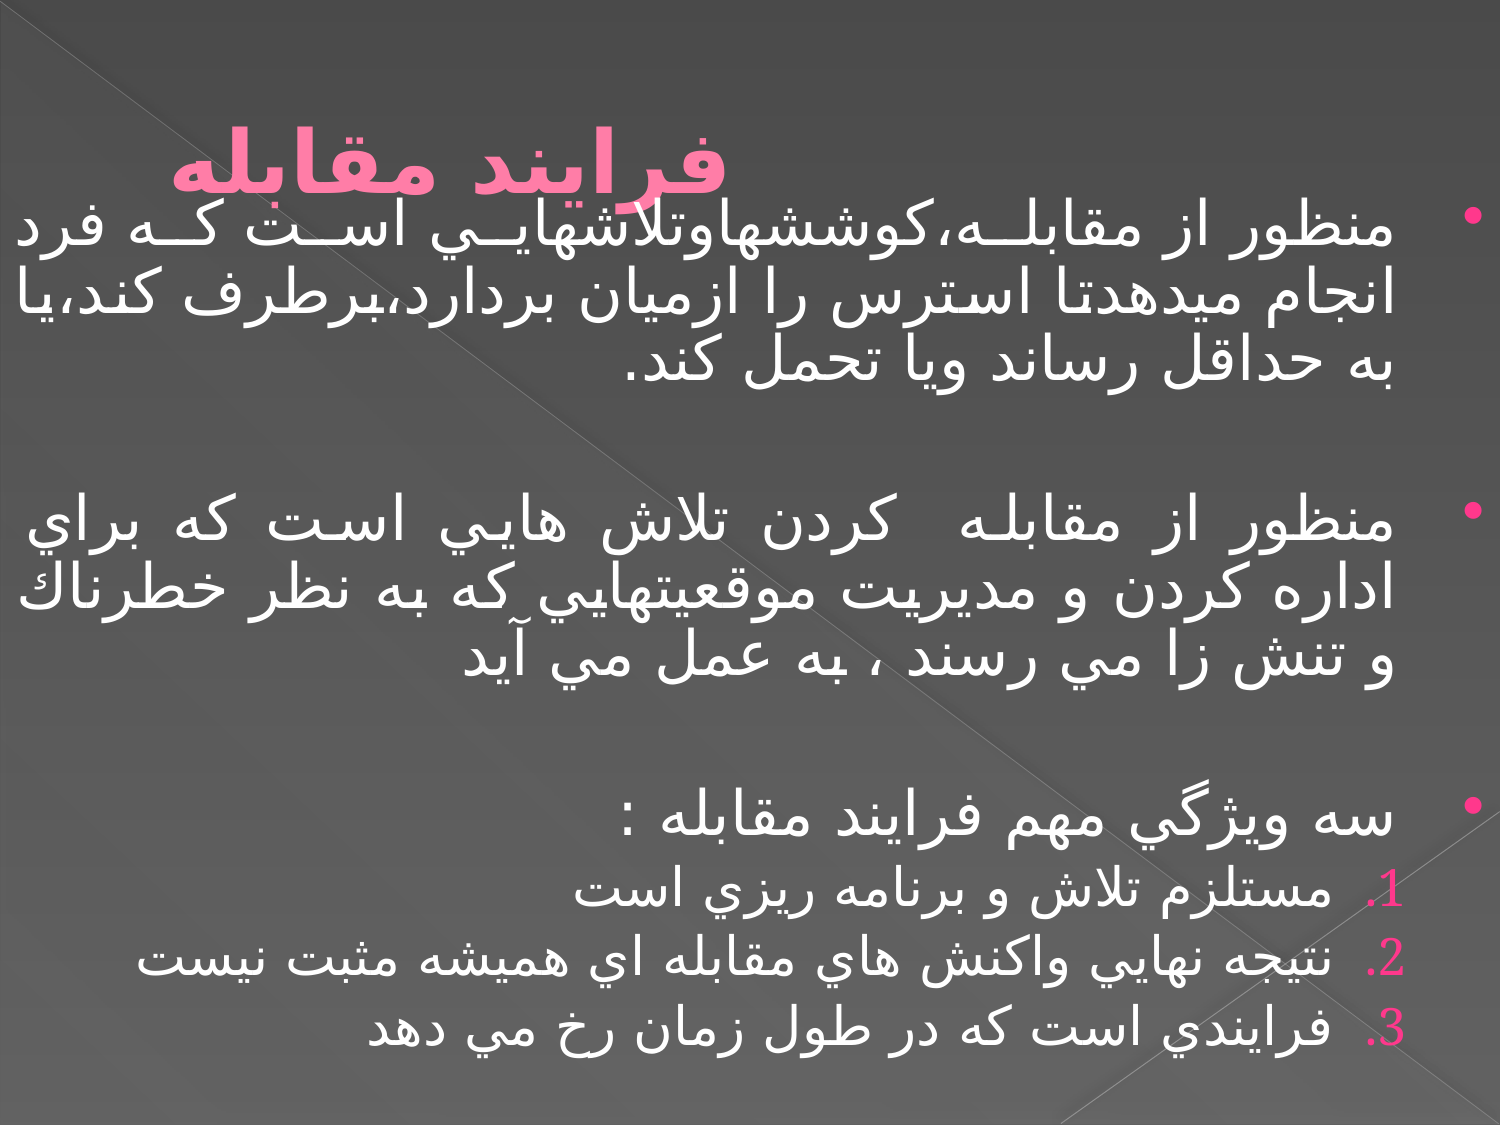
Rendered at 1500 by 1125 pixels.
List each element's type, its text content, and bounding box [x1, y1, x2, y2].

list منظور از مقابله،كوششهاوتلاشهايي است كه فرد انجام ميدهدتا استرس را ازميان بردارد،برطرف كند،يا به حداقل رساند ويا تحمل كند. منظور از مقابله كردن تلاش هايي است كه براي اداره كردن و مديريت موقعيتهايي كه به نظر خطرناك و تنش زا مي رسند ، به عمل مي آيد سه ويژگي مهم فرايند مقابله : مستلزم تلاش و برنامه ريزي است نتيجه نهايي واكنش هاي مقابله اي هميشه مثبت نيست فرايندي است كه در طول زمان رخ مي دهد [0, 184, 1500, 1035]
title فرايند مقابله [75, 43, 1425, 184]
